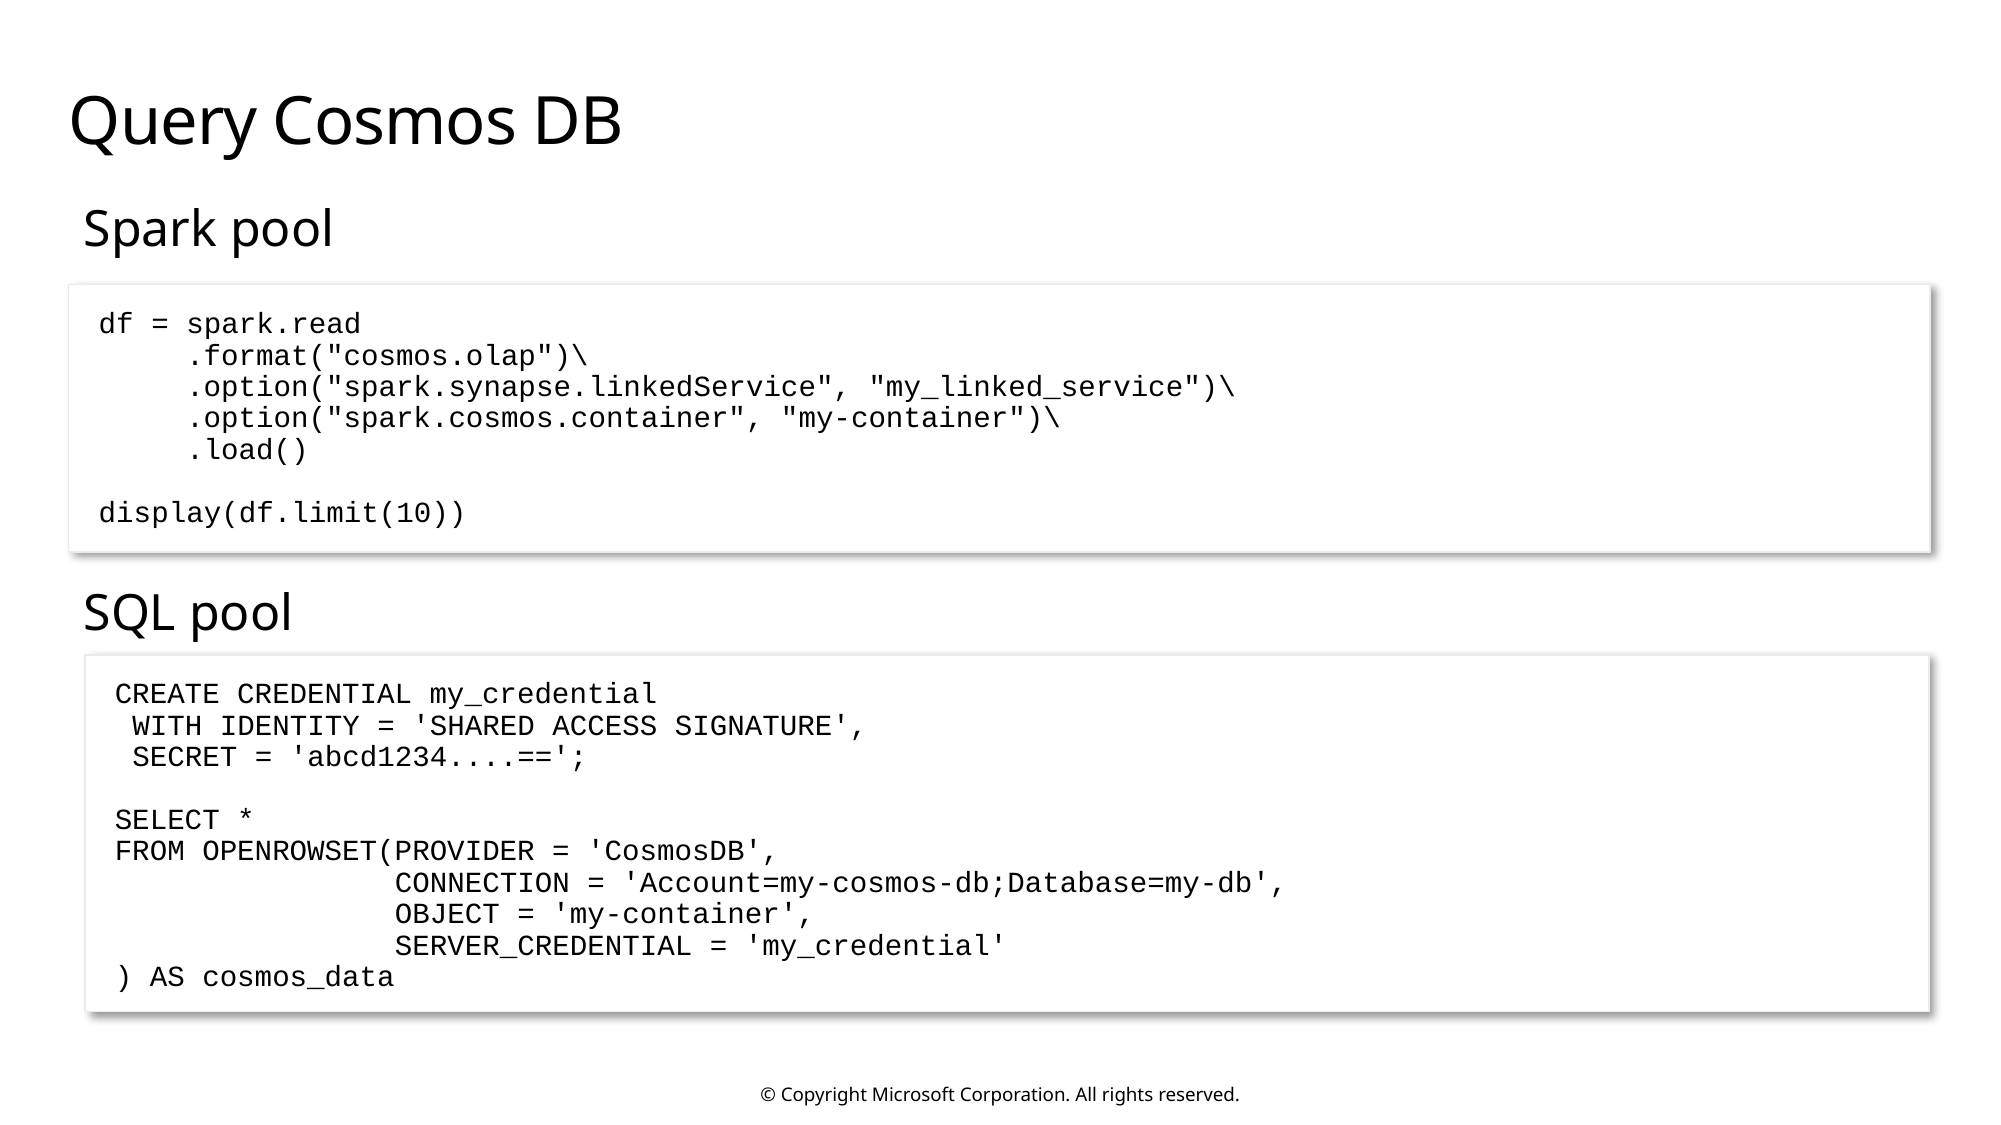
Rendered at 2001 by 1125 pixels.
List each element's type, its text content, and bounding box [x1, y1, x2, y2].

title Query Cosmos DB [68, 72, 1930, 184]
text_box CREATE CREDENTIAL my_credential WITH IDENTITY = 'SHARED ACCESS SIGNATURE', SECRET = 'abcd1234....=='; SELECT * FROM OPENROWSET(​PROVIDER = 'CosmosDB', CONNECTION = 'Account=my-cosmos-db;Database=my-db', OBJECT = 'my-container', SERVER_CREDENTIAL = 'my_credential' ) AS cosmos_data [84, 654, 1930, 1012]
text_box df = spark.read .format("cosmos.olap")\ .option("spark.synapse.linkedService", "my_linked_service")\ .option("spark.cosmos.container", "my-container")\ .load() display(df.limit(10)) [68, 284, 1931, 553]
text_box Spark pool [68, 189, 492, 265]
text_box SQL pool [68, 573, 709, 648]
